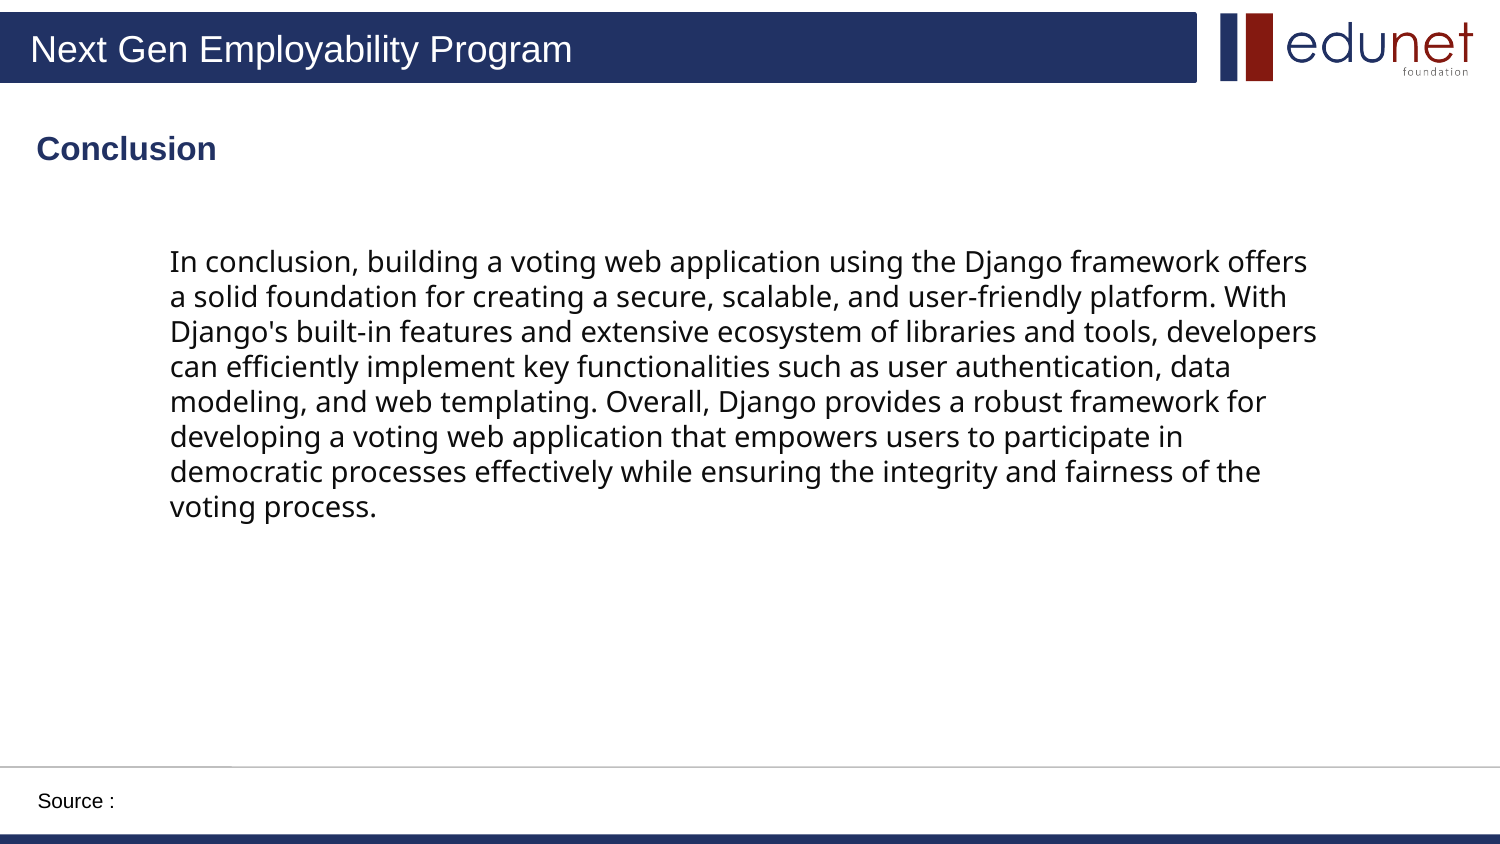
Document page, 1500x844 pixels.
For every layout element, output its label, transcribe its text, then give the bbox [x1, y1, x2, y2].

title Conclusion [21, 111, 504, 165]
text_box In conclusion, building a voting web application using the Django framework offers a solid foundation for creating a secure, scalable, and user-friendly platform. With Django's built-in features and extensive ecosystem of libraries and tools, developers can efficiently implement key functionalities such as user authentication, data modeling, and web templating. Overall, Django provides a robust framework for developing a voting web application that empowers users to participate in democratic processes effectively while ensuring the integrity and fairness of the voting process. [154, 235, 1346, 531]
text_box Source : [22, 773, 139, 826]
picture [1279, 14, 1482, 83]
